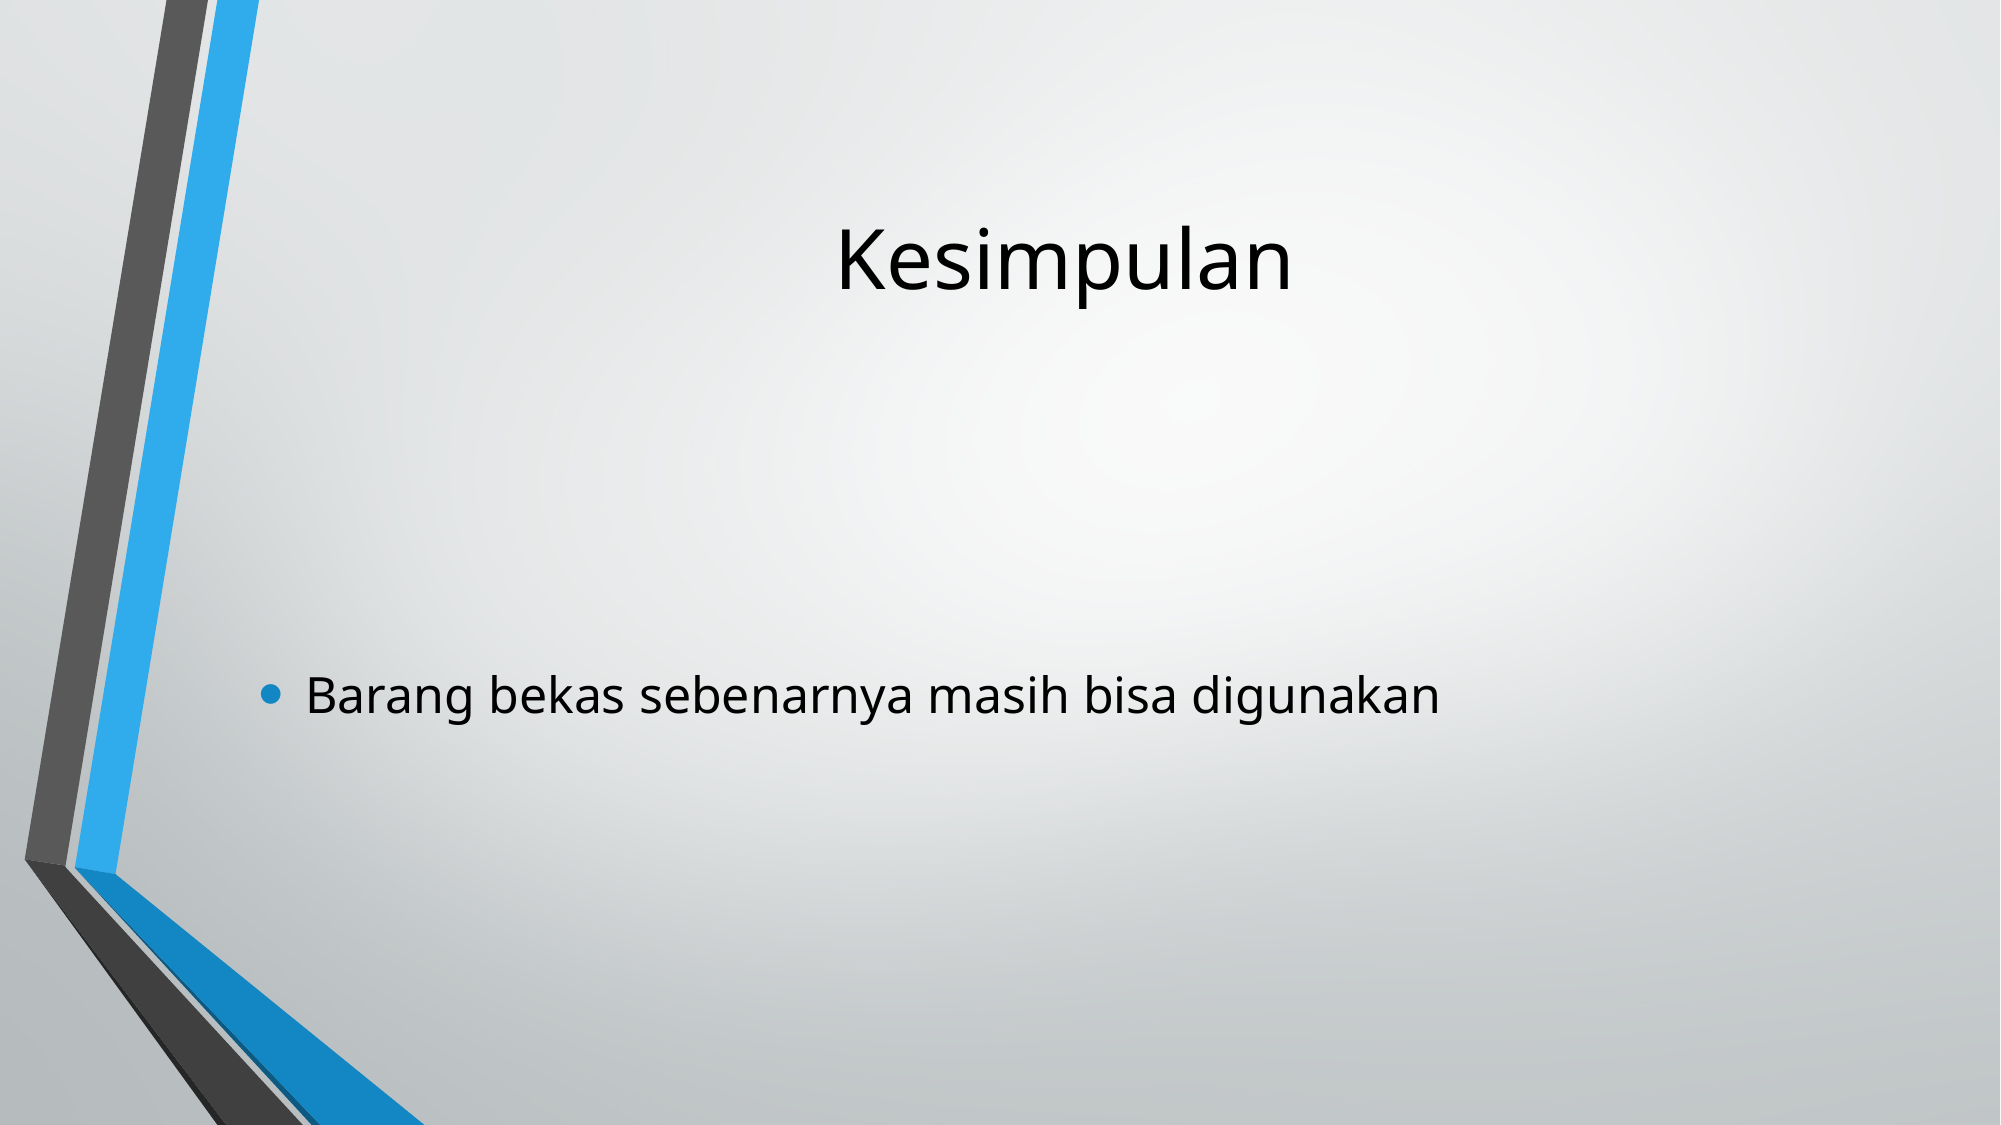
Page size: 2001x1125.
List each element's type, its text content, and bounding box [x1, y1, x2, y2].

title Kesimpulan [243, 112, 1887, 400]
list Barang bekas sebenarnya masih bisa digunakan [243, 437, 1887, 950]
